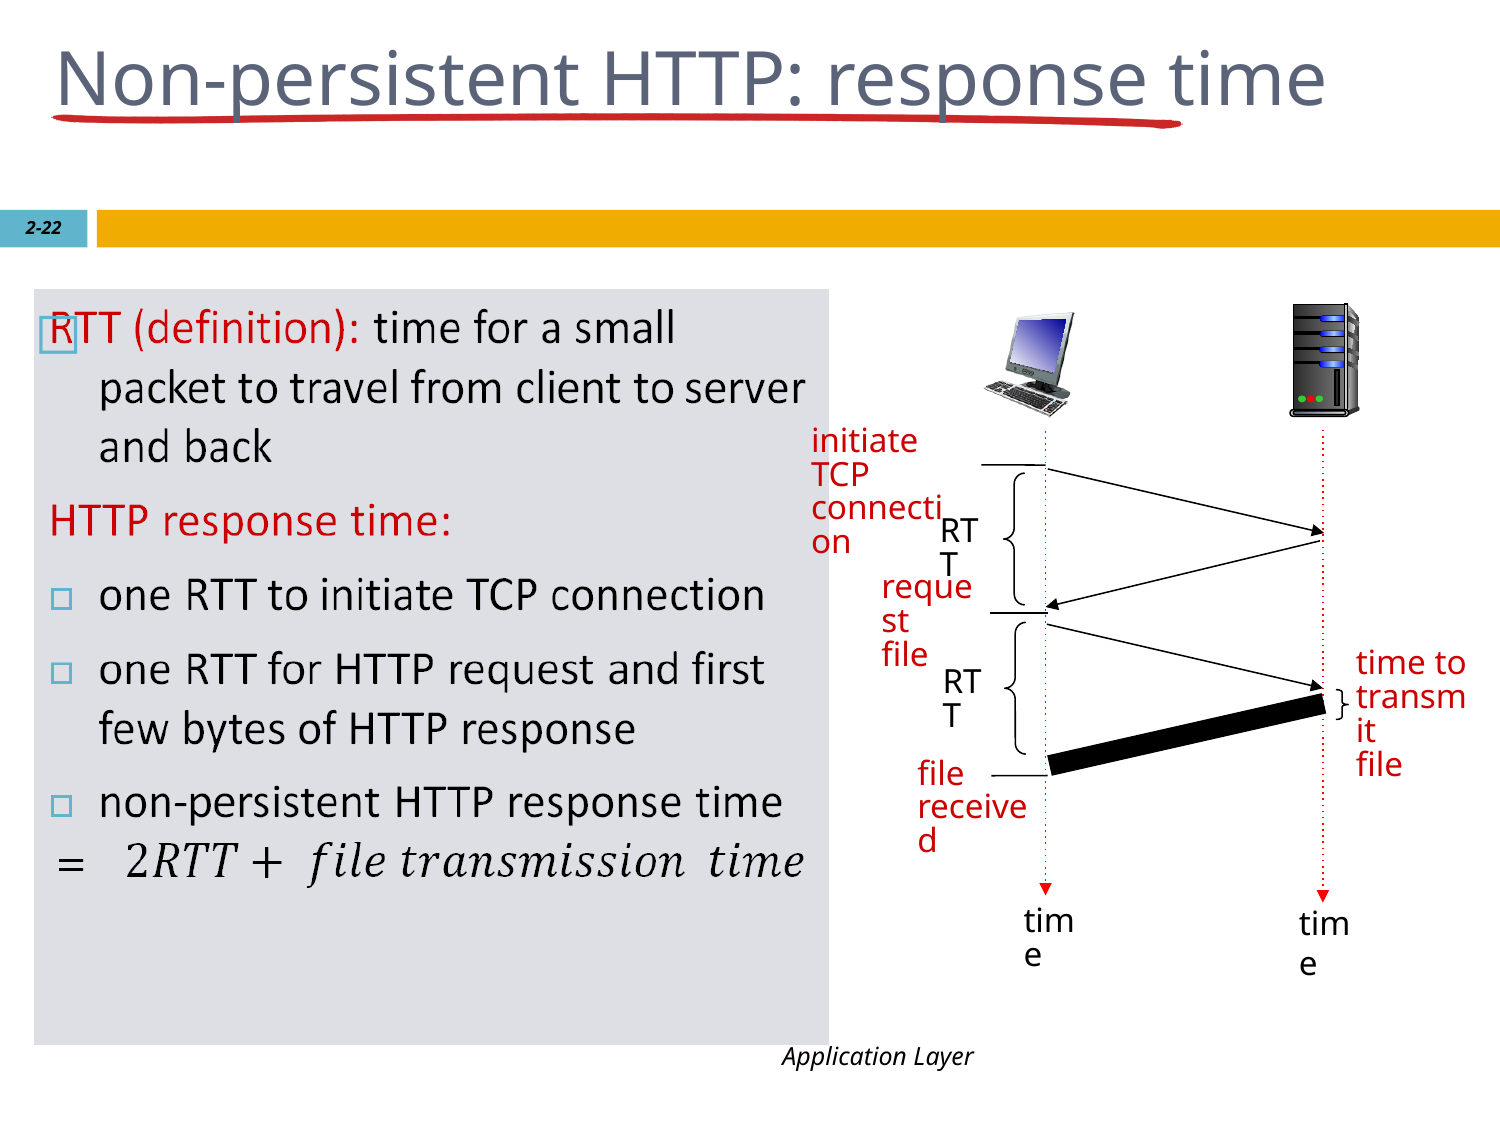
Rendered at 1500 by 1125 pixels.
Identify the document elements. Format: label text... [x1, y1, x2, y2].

slide_number 2-‹#› [0, 208, 88, 249]
text_box request file [866, 563, 996, 681]
text_box file received [902, 750, 1041, 868]
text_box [961, 307, 1077, 425]
text_box time [1283, 894, 1370, 990]
text_box RTT [924, 507, 1002, 591]
text_box [1005, 622, 1026, 750]
text_box [1335, 689, 1340, 720]
text_box time to transmit file [1340, 639, 1485, 791]
text_box [1003, 473, 1025, 605]
list [19, 281, 847, 1045]
text_box time [1008, 897, 1095, 981]
text_box RTT [927, 659, 1005, 742]
picture [46, 109, 1197, 133]
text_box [1047, 468, 1325, 534]
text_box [1045, 540, 1321, 608]
text_box initiate TCP connection [796, 417, 978, 569]
title Non-persistent HTTP: response time [39, 0, 1389, 152]
footer Application Layer [99, 1025, 990, 1085]
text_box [1046, 623, 1324, 689]
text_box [1289, 303, 1360, 417]
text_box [1049, 703, 1325, 766]
